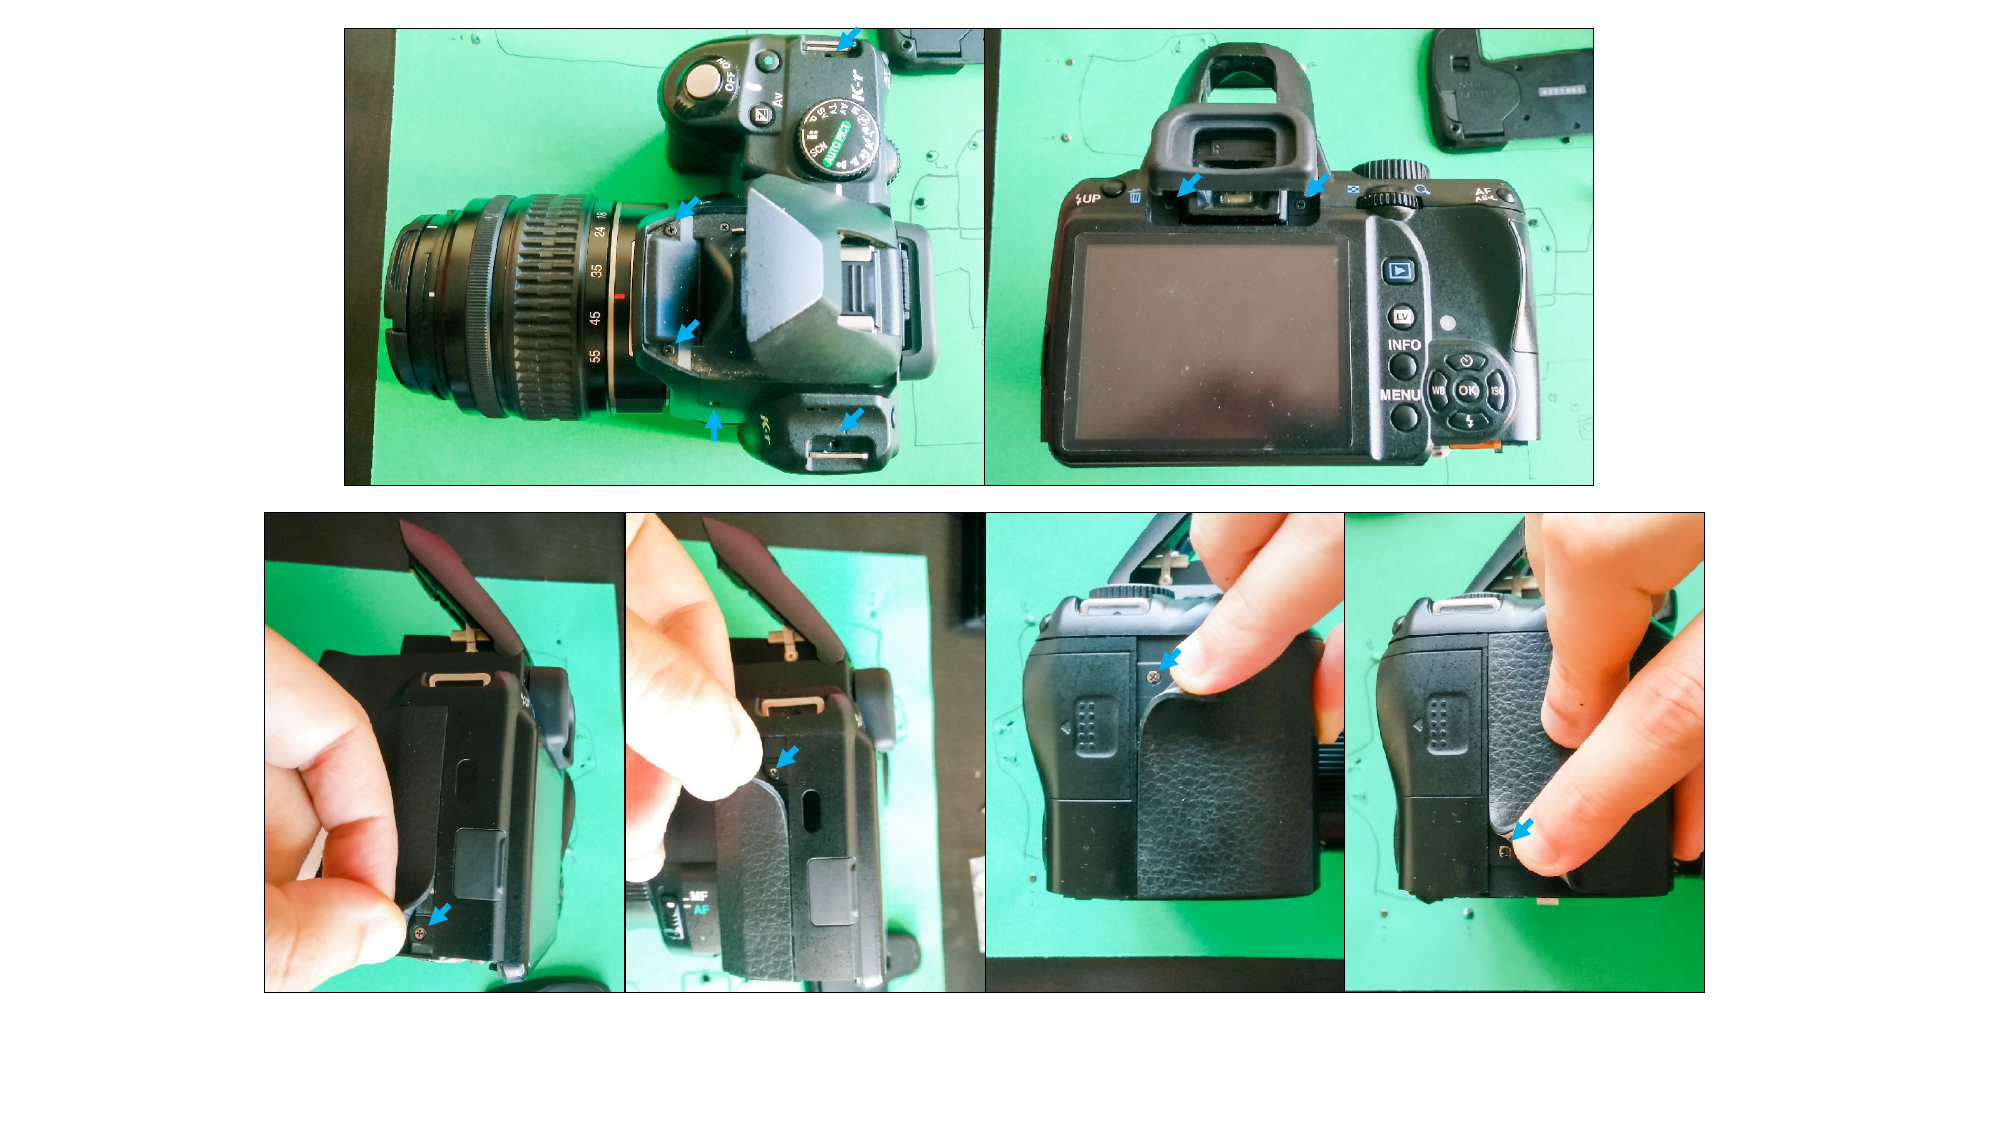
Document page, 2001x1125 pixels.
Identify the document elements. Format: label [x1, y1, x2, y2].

text_box [264, 512, 1705, 993]
text_box [344, 28, 1594, 486]
